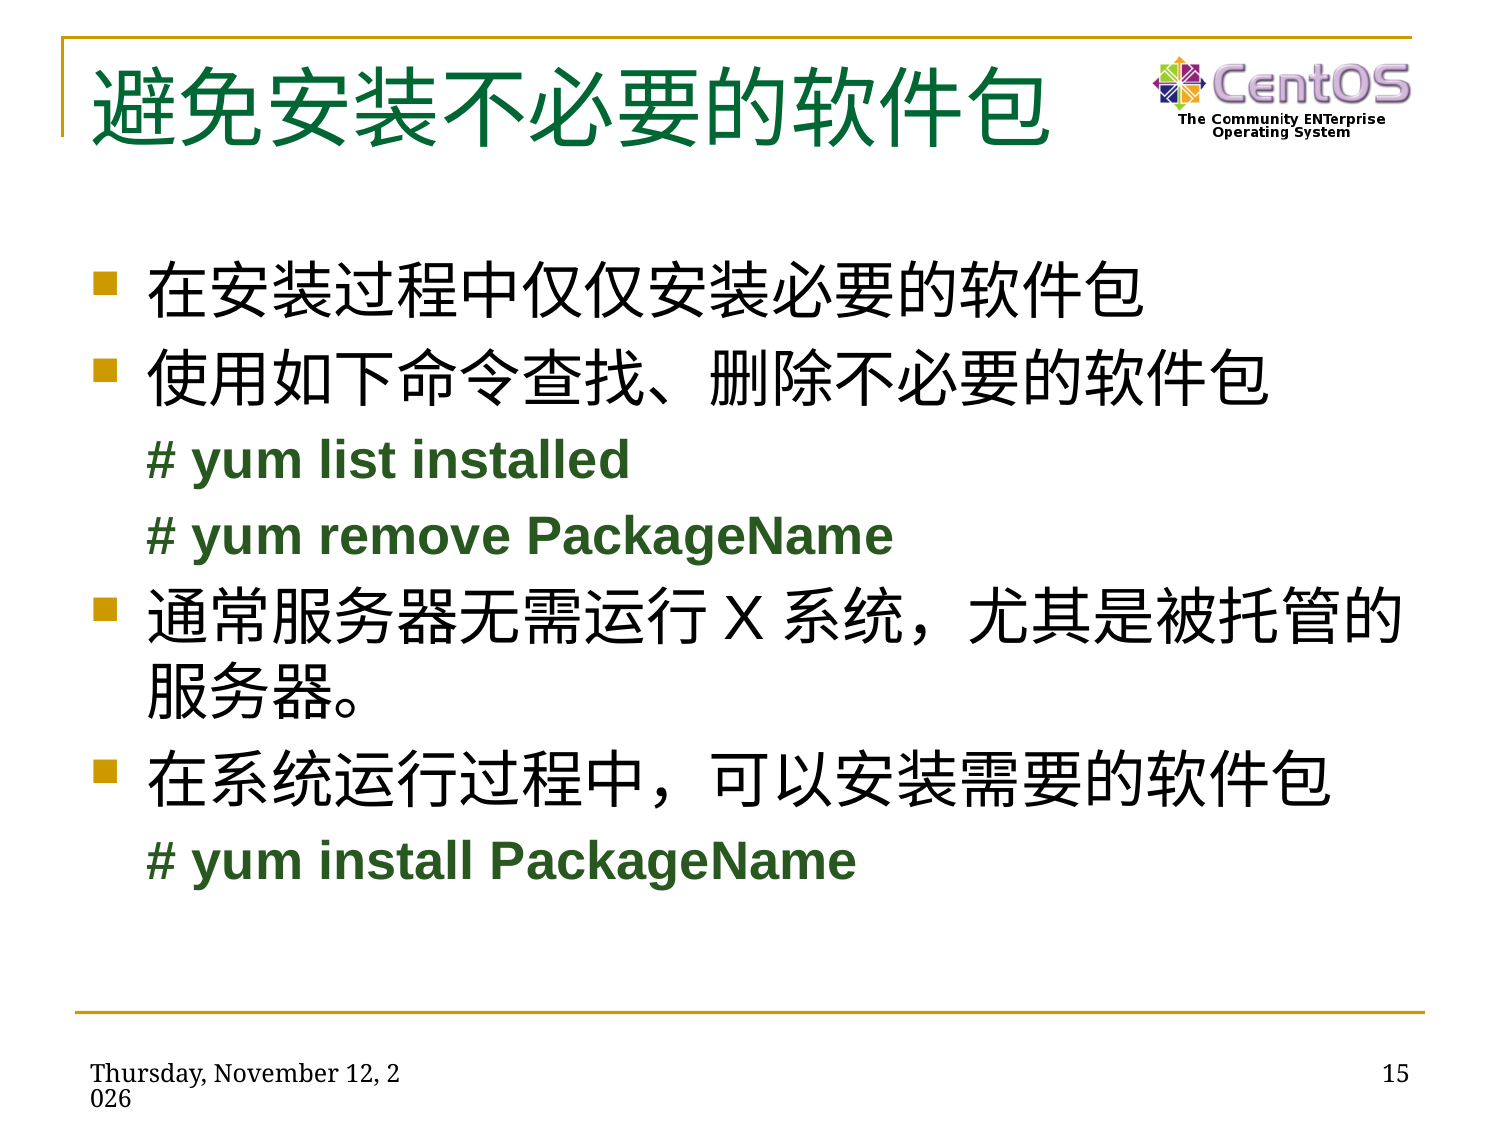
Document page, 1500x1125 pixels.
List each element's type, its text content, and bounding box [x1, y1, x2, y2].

slide_number 15 [1074, 1023, 1426, 1100]
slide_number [74, 1023, 426, 1100]
title 避免安装不必要的软件包 [74, 45, 1426, 233]
list 在安装过程中仅仅安装必要的软件包 使用如下命令查找、删除不必要的软件包 # yum list installed # yum remove PackageName 通常服务器无需运行X系统，尤其是被托管的服务器。 在系统运行过程中，可以安装需要的软件包 # yum install PackageName [74, 243, 1426, 1006]
